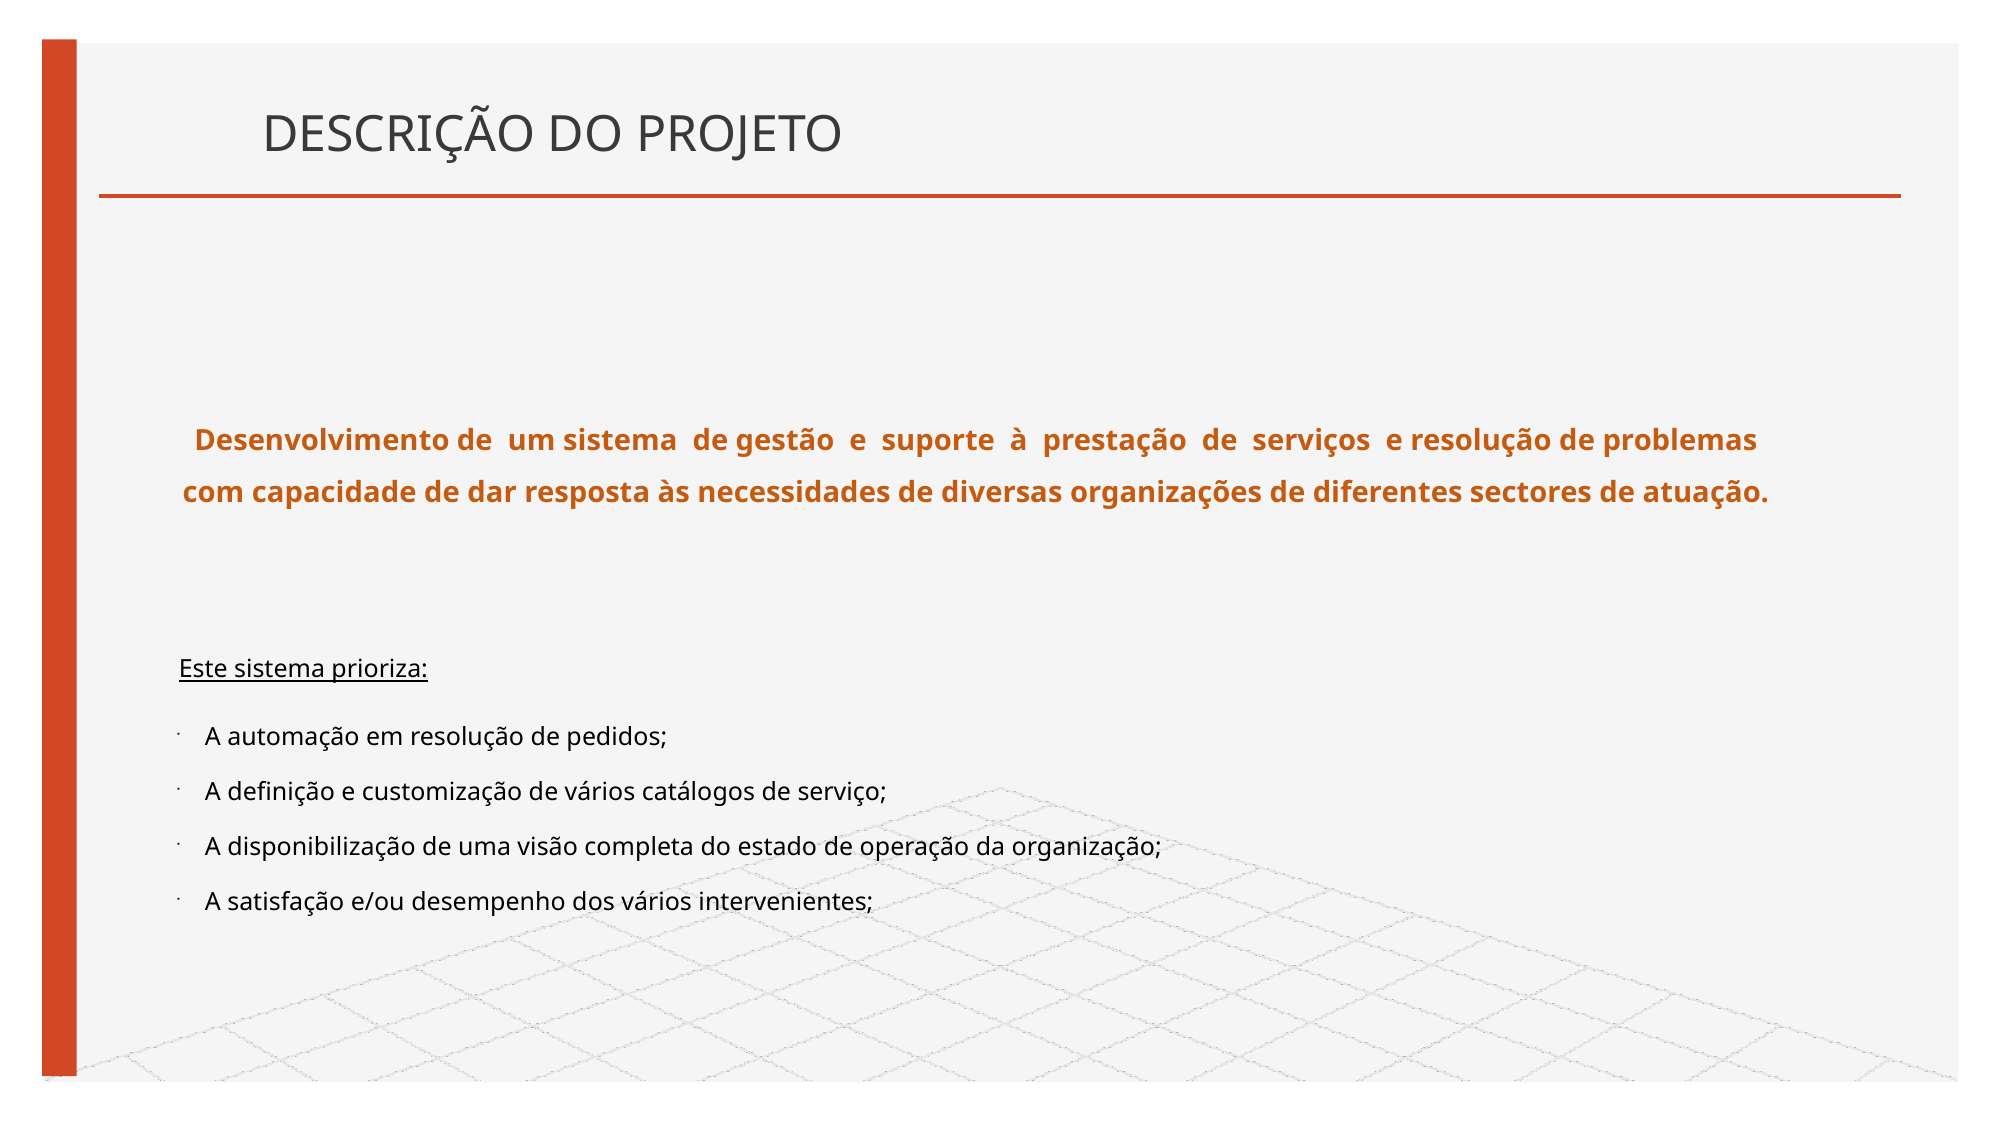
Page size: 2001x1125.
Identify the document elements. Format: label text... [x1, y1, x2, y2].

picture [44, 787, 1956, 1081]
list Desenvolvimento de um sistema de gestão e suporte à prestação de serviços e resolução de problemas com capacidade de dar resposta às necessidades de diversas organizações de diferentes sectores de atuação. Este sistema prioriza: A automação em resolução de pedidos; A definição e customização de vários catálogos de serviço; A disponibilização de uma visão completa do estado de operação da organização; A satisfação e/ou desempenho dos vários intervenientes; [161, 325, 1792, 993]
text_box [41, 38, 78, 1077]
title DESCRIÇÃO DO PROJETO [97, 73, 1901, 197]
